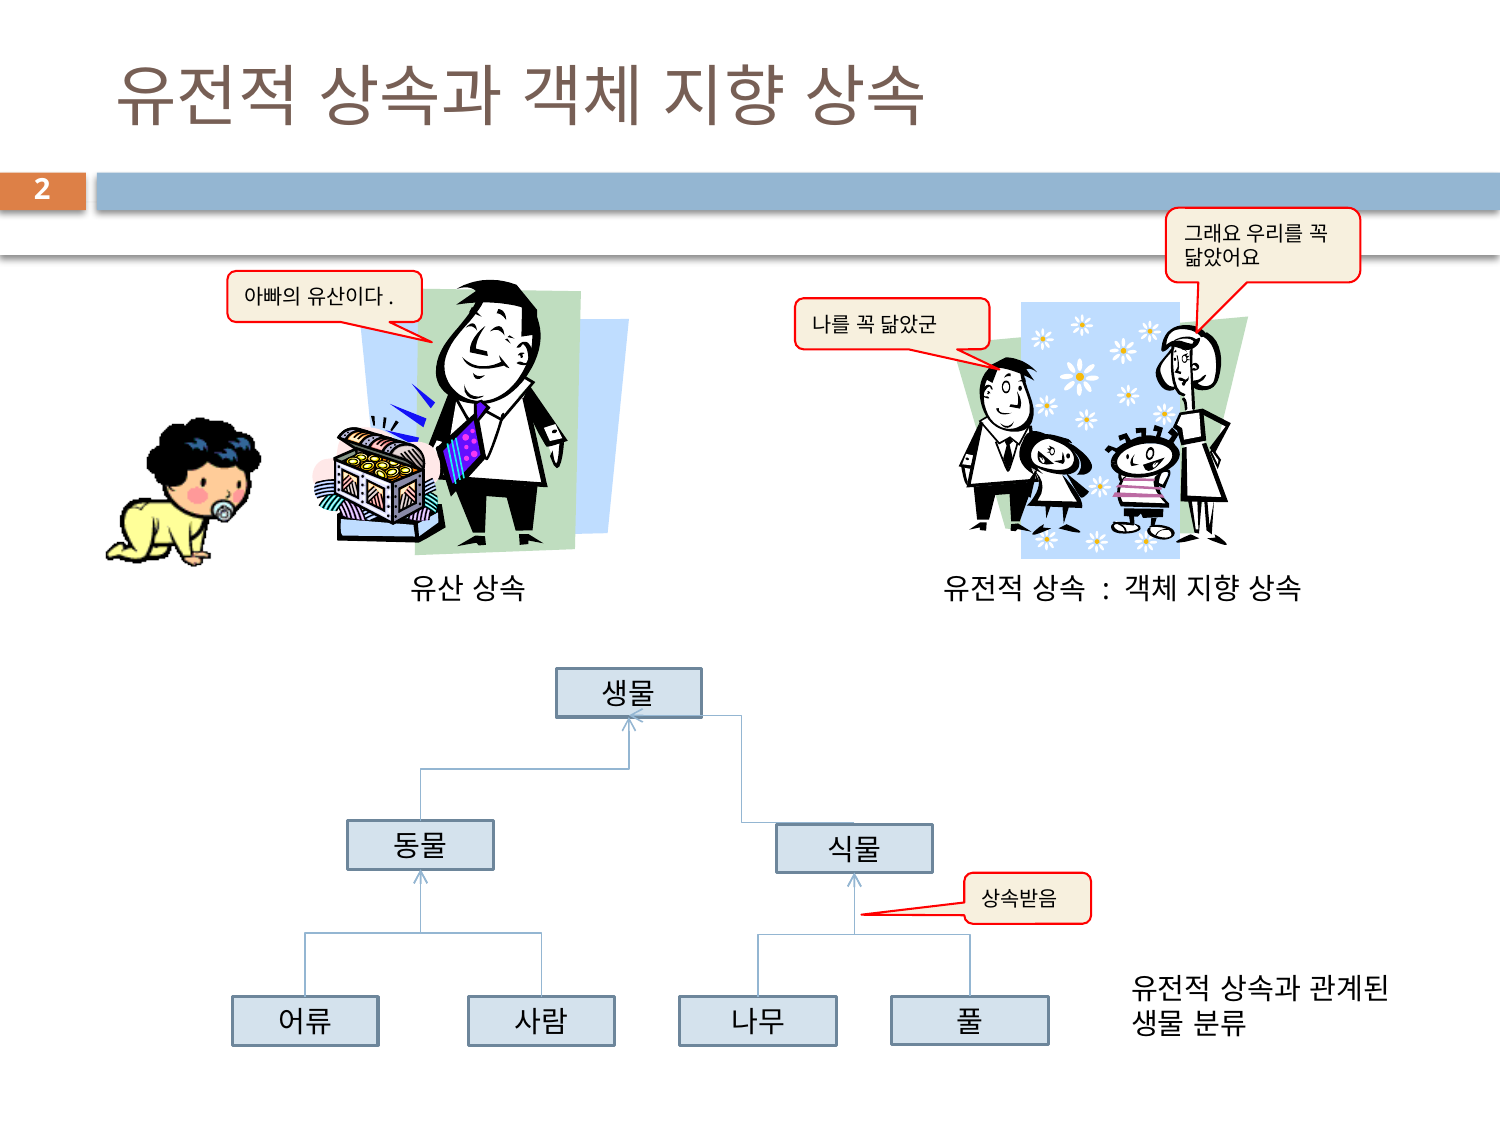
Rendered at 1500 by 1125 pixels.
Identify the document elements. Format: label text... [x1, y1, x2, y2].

text_box 그래요 우리를 꼭 닮았어요 [1164, 206, 1362, 300]
picture [312, 270, 630, 556]
text_box 상속받음 [1054, 871, 1093, 926]
picture [98, 405, 268, 575]
text_box 나를 꼭 닮았군 [793, 296, 989, 360]
slide_number 2 [0, 170, 87, 211]
text_box 유전적 상속과 관계된 생물 분류 [1116, 962, 1406, 1048]
text_box 아빠의 유산이다. [225, 269, 339, 324]
picture [951, 301, 1249, 560]
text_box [232, 668, 1049, 1046]
text_box 유전적 상속 : 객체 지향 상속 [928, 563, 1318, 613]
text_box 유산 상속 [395, 566, 542, 613]
title 유전적 상속과 객체 지향 상속 [100, 37, 1438, 149]
